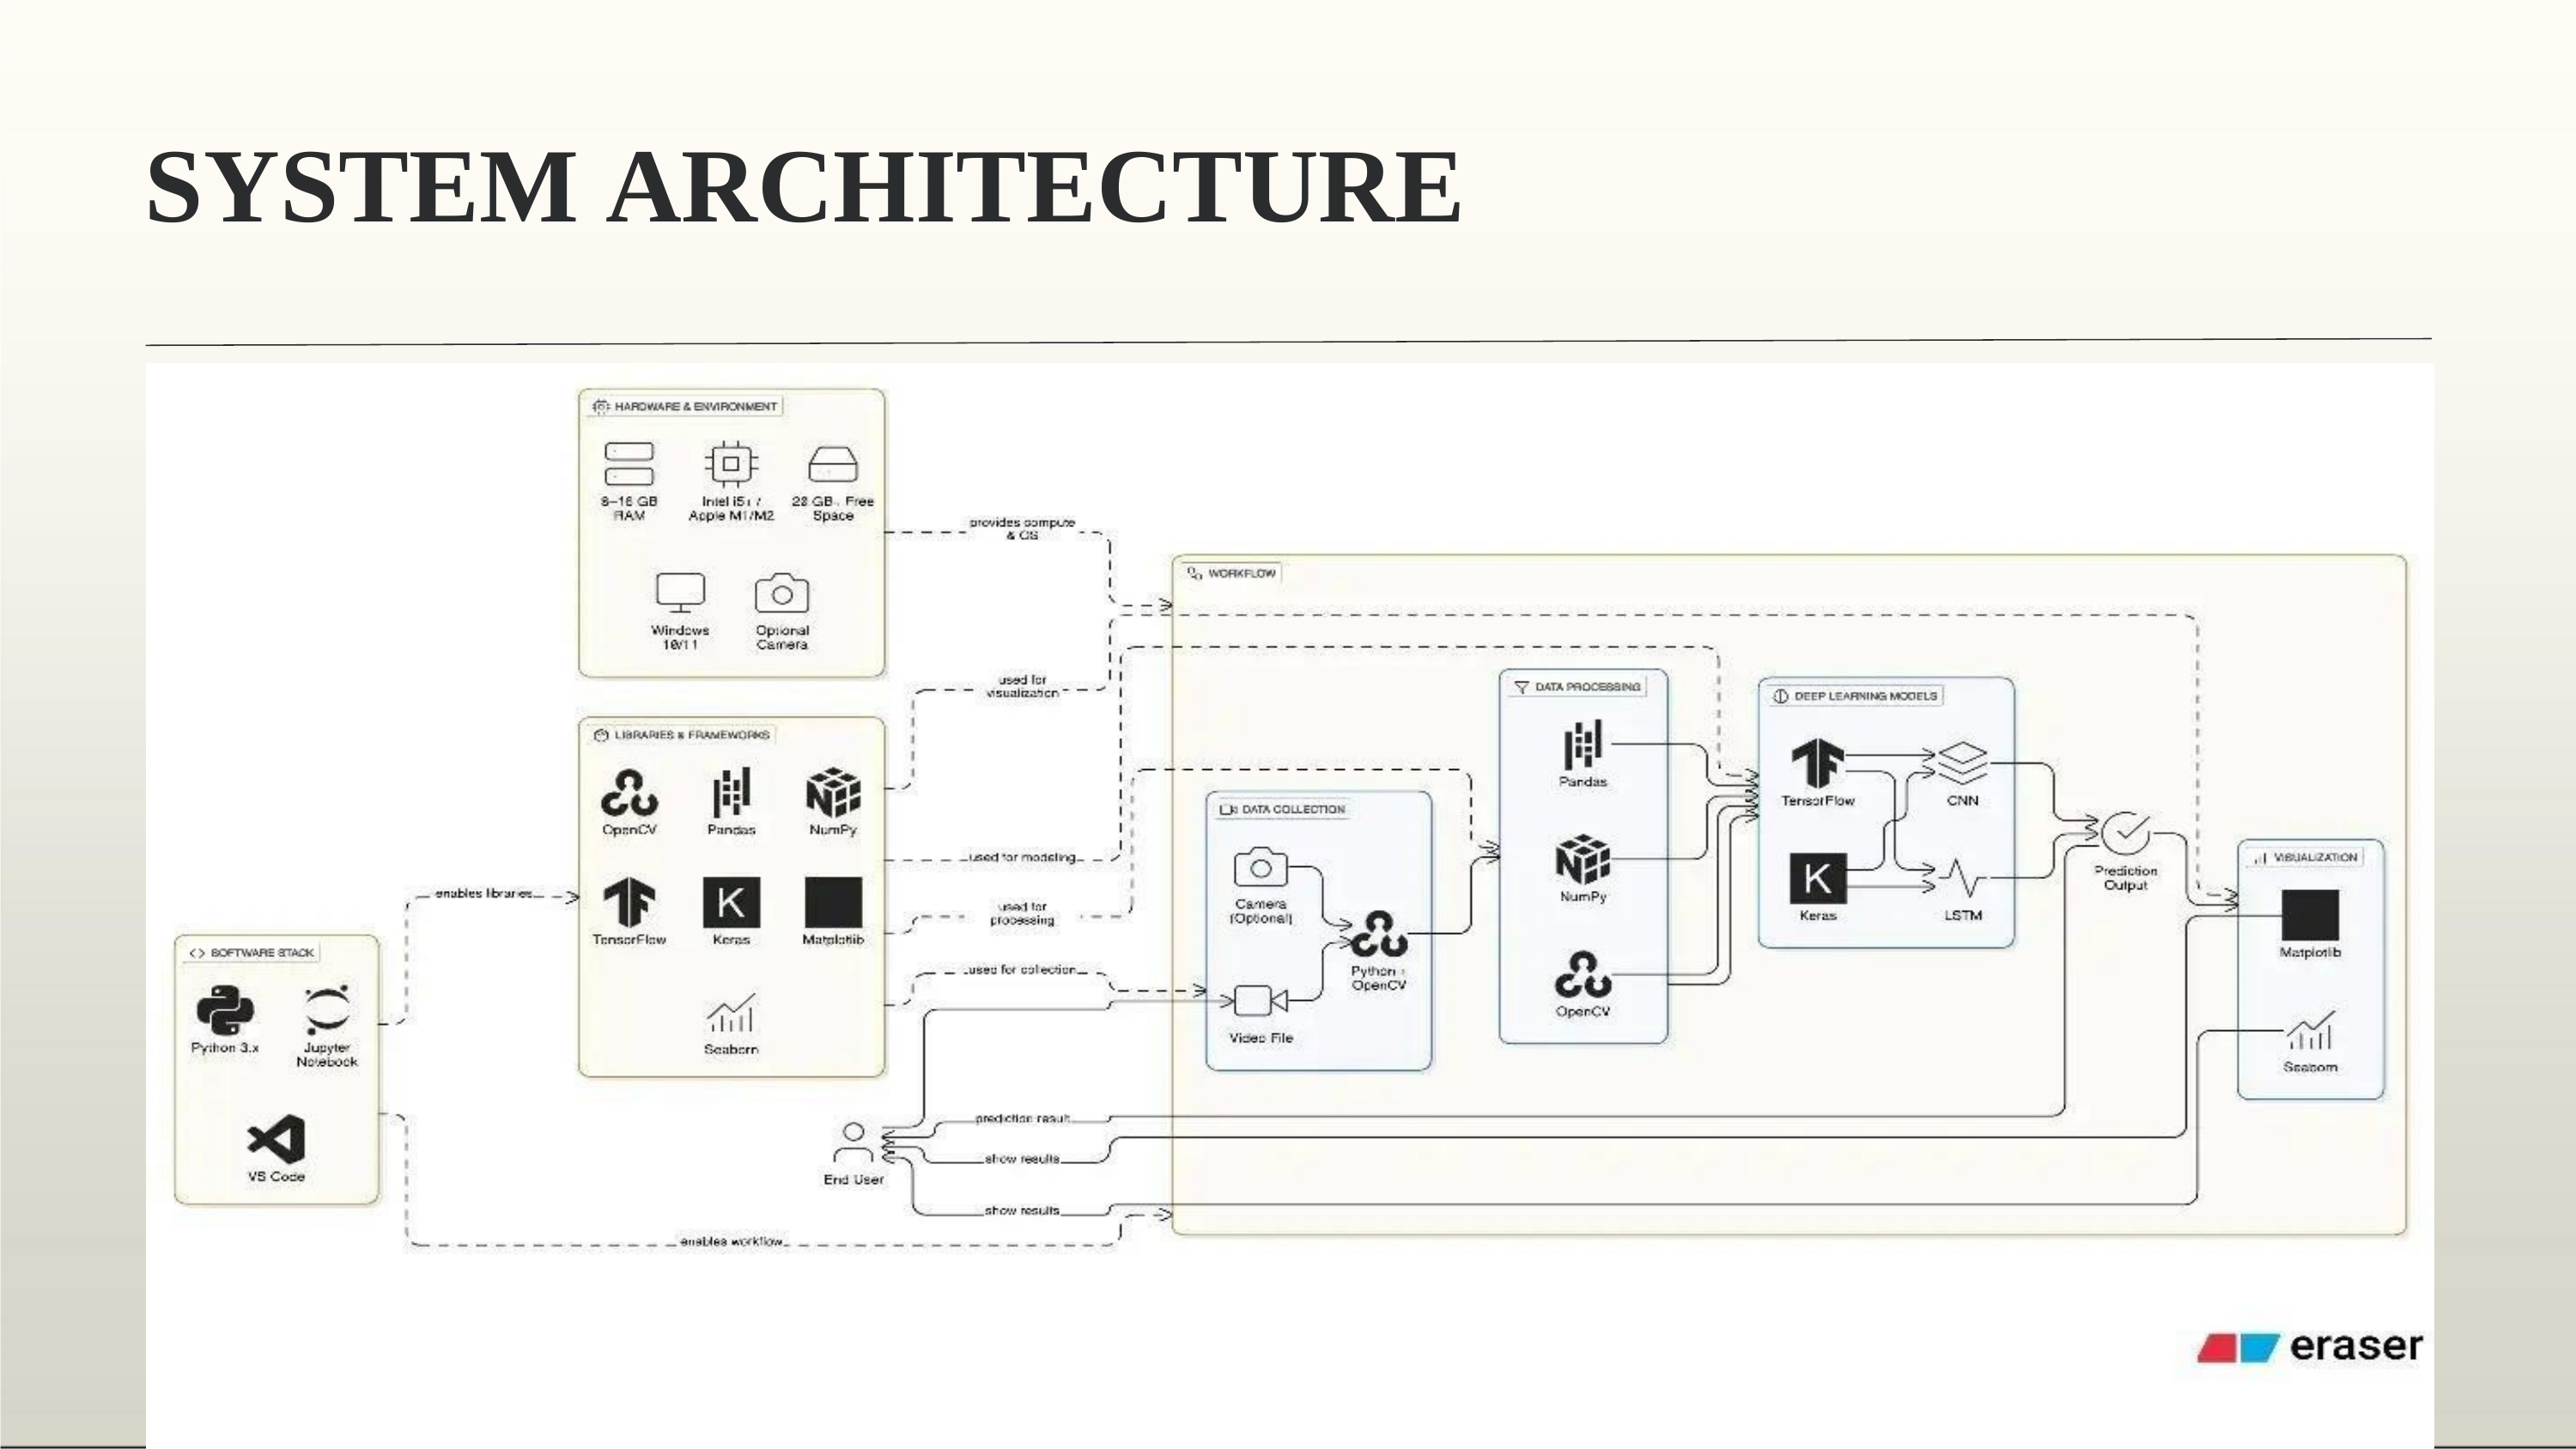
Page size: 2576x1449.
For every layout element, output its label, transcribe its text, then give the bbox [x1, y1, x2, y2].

title SYSTEM ARCHITECTURE [141, 113, 2031, 359]
picture [0, 0, 2576, 1449]
